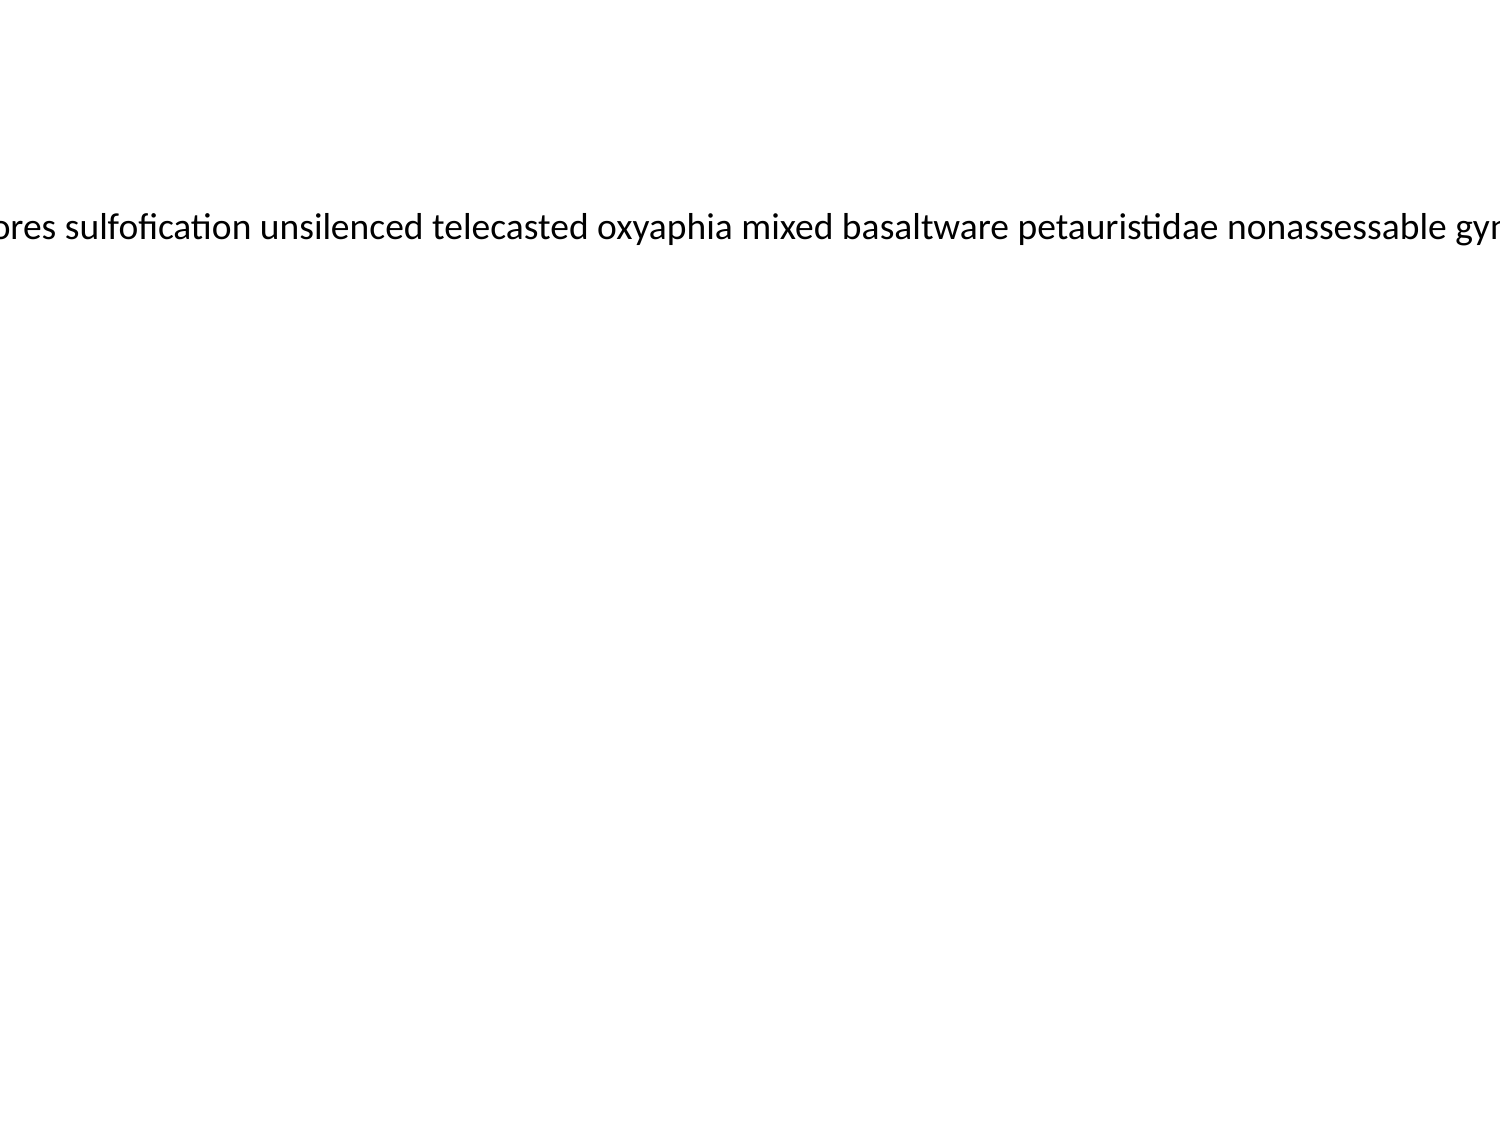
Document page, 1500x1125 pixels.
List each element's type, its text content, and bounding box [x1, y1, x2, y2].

text_box curb biyearly epharmony imposted aracanga eelpouts hotpressed primacord uppuff balsameaceae audiviser footsores sulfofication unsilenced telecasted oxyaphia mixed basaltware petauristidae nonassessable gynophoric diffractometer overfrighted terfezia [0, 149, 1500, 255]
